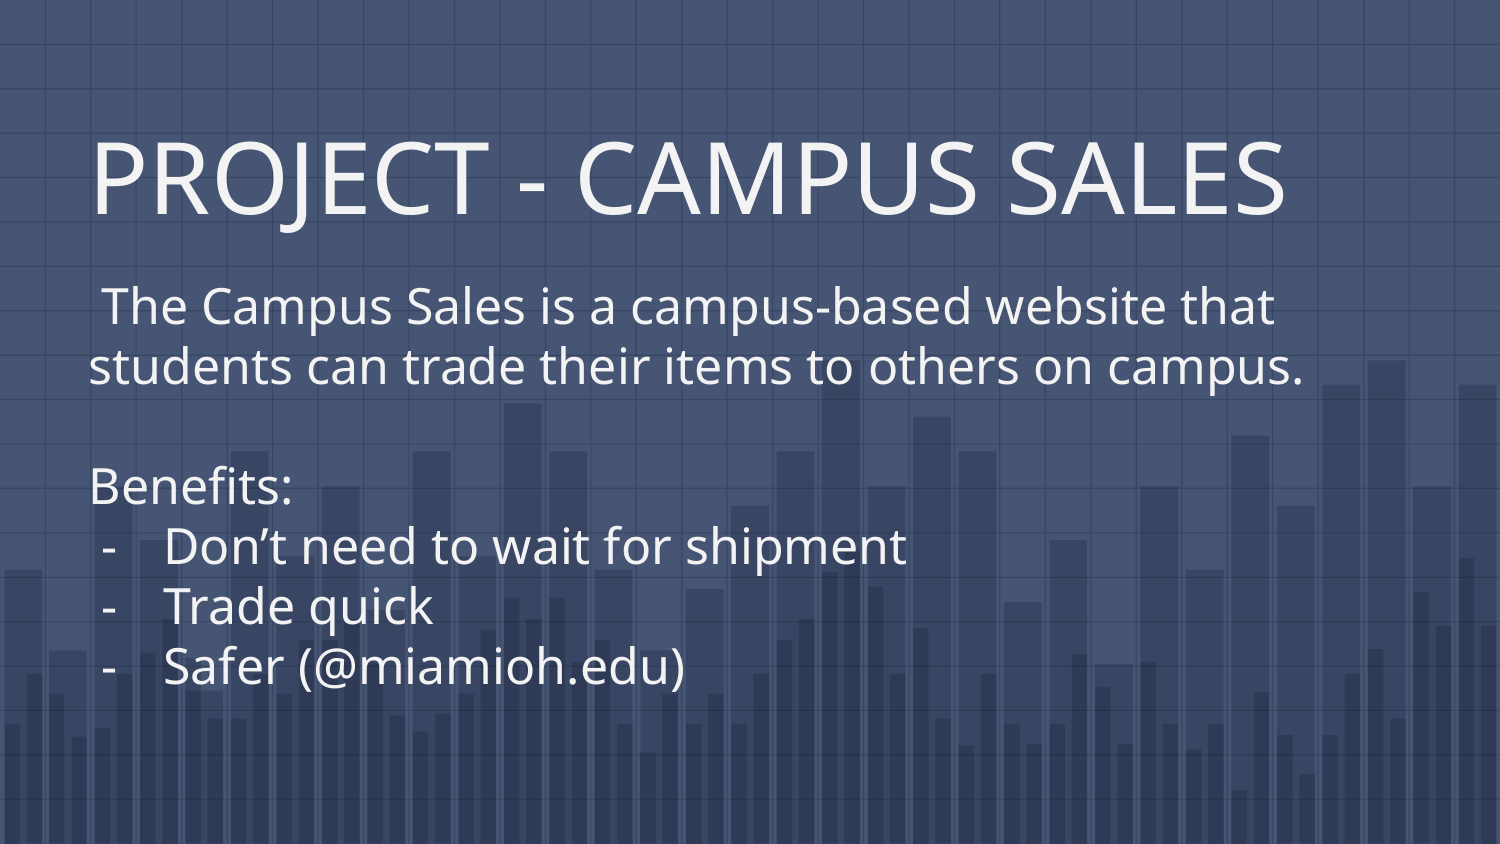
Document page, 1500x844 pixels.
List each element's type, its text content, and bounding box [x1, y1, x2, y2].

title PROJECT - CAMPUS SALES [73, 99, 1349, 260]
subtitle The Campus Sales is a campus-based website that students can trade their items to others on campus. Benefits: Don’t need to wait for shipment Trade quick Safer (@miamioh.edu) [73, 260, 1465, 549]
